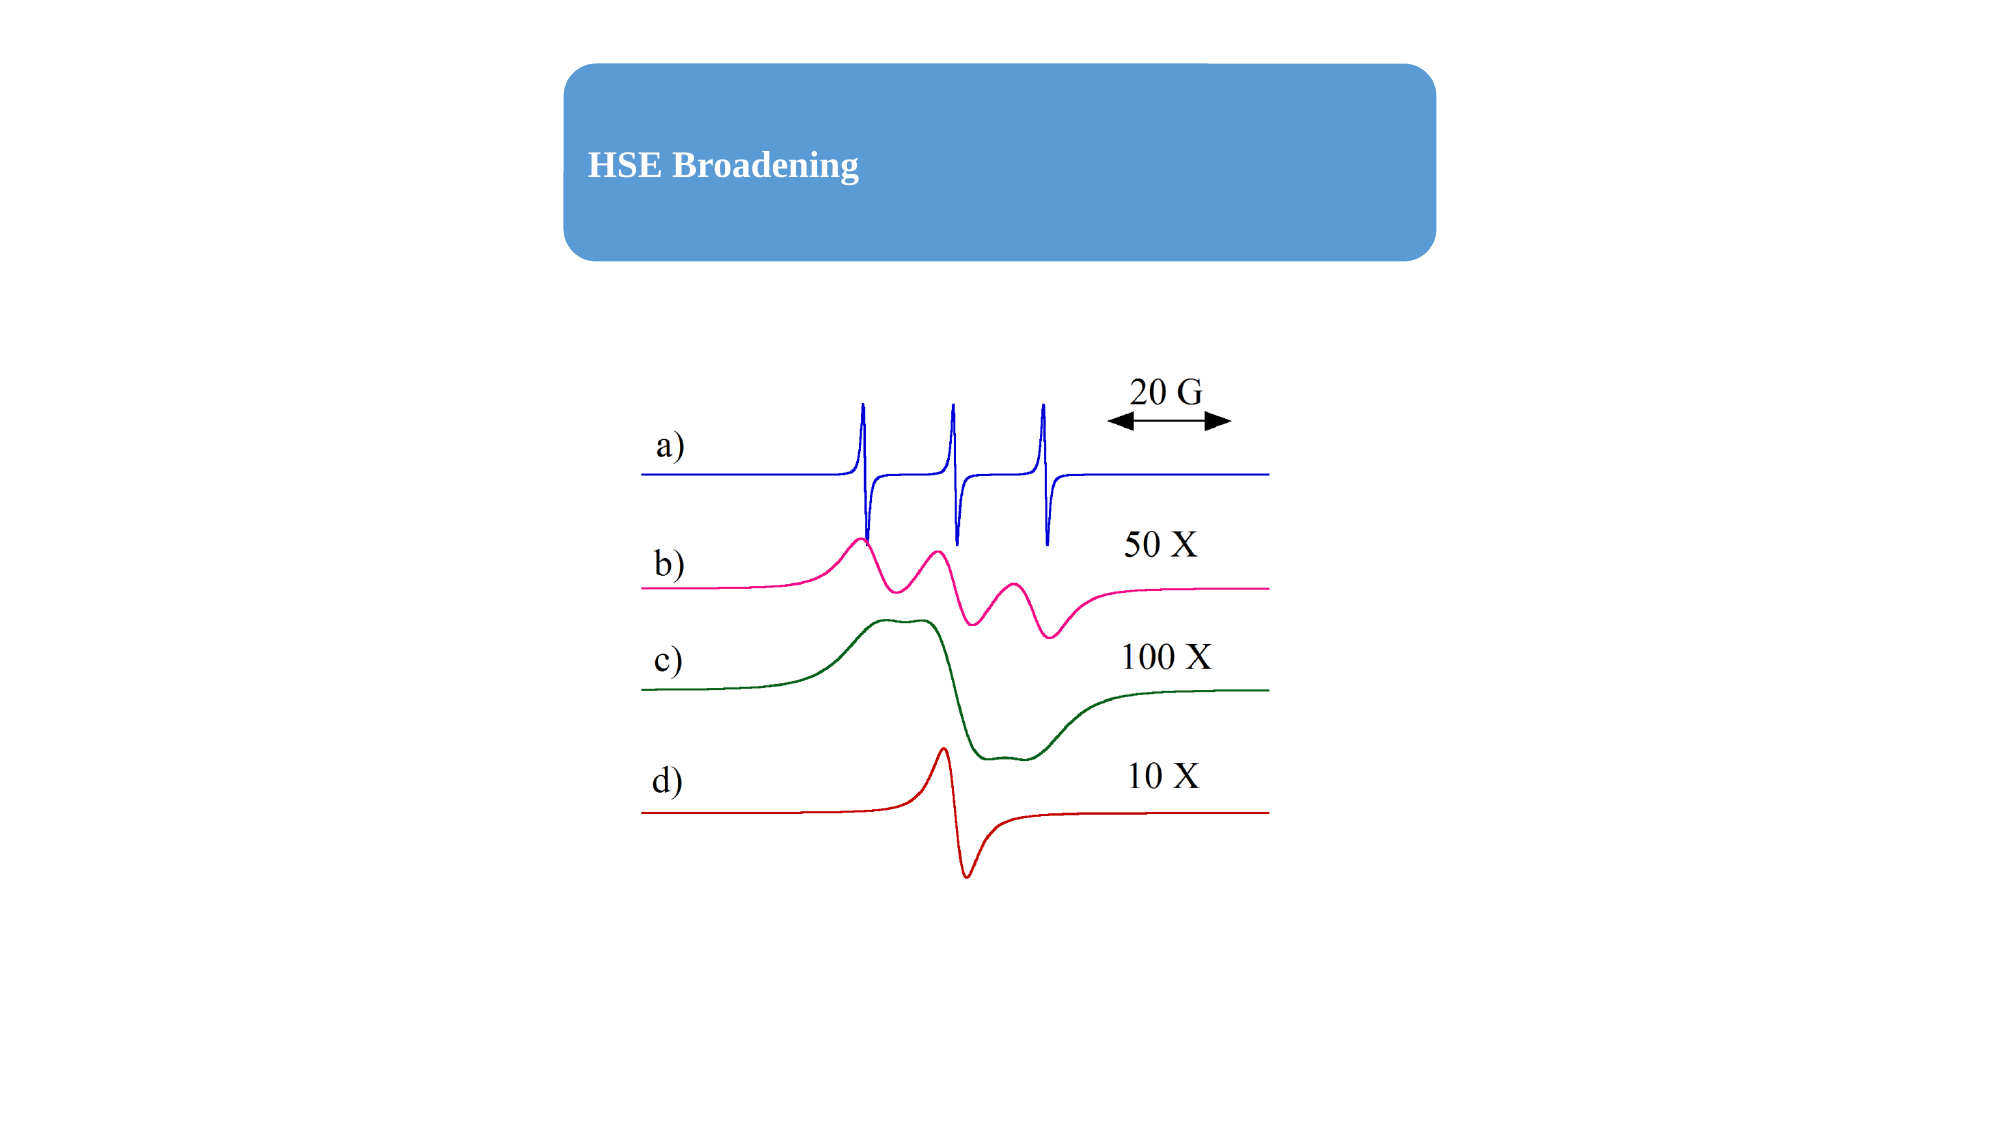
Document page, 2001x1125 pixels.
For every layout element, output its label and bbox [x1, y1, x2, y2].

picture [618, 312, 1386, 944]
text_box [562, 62, 1438, 263]
